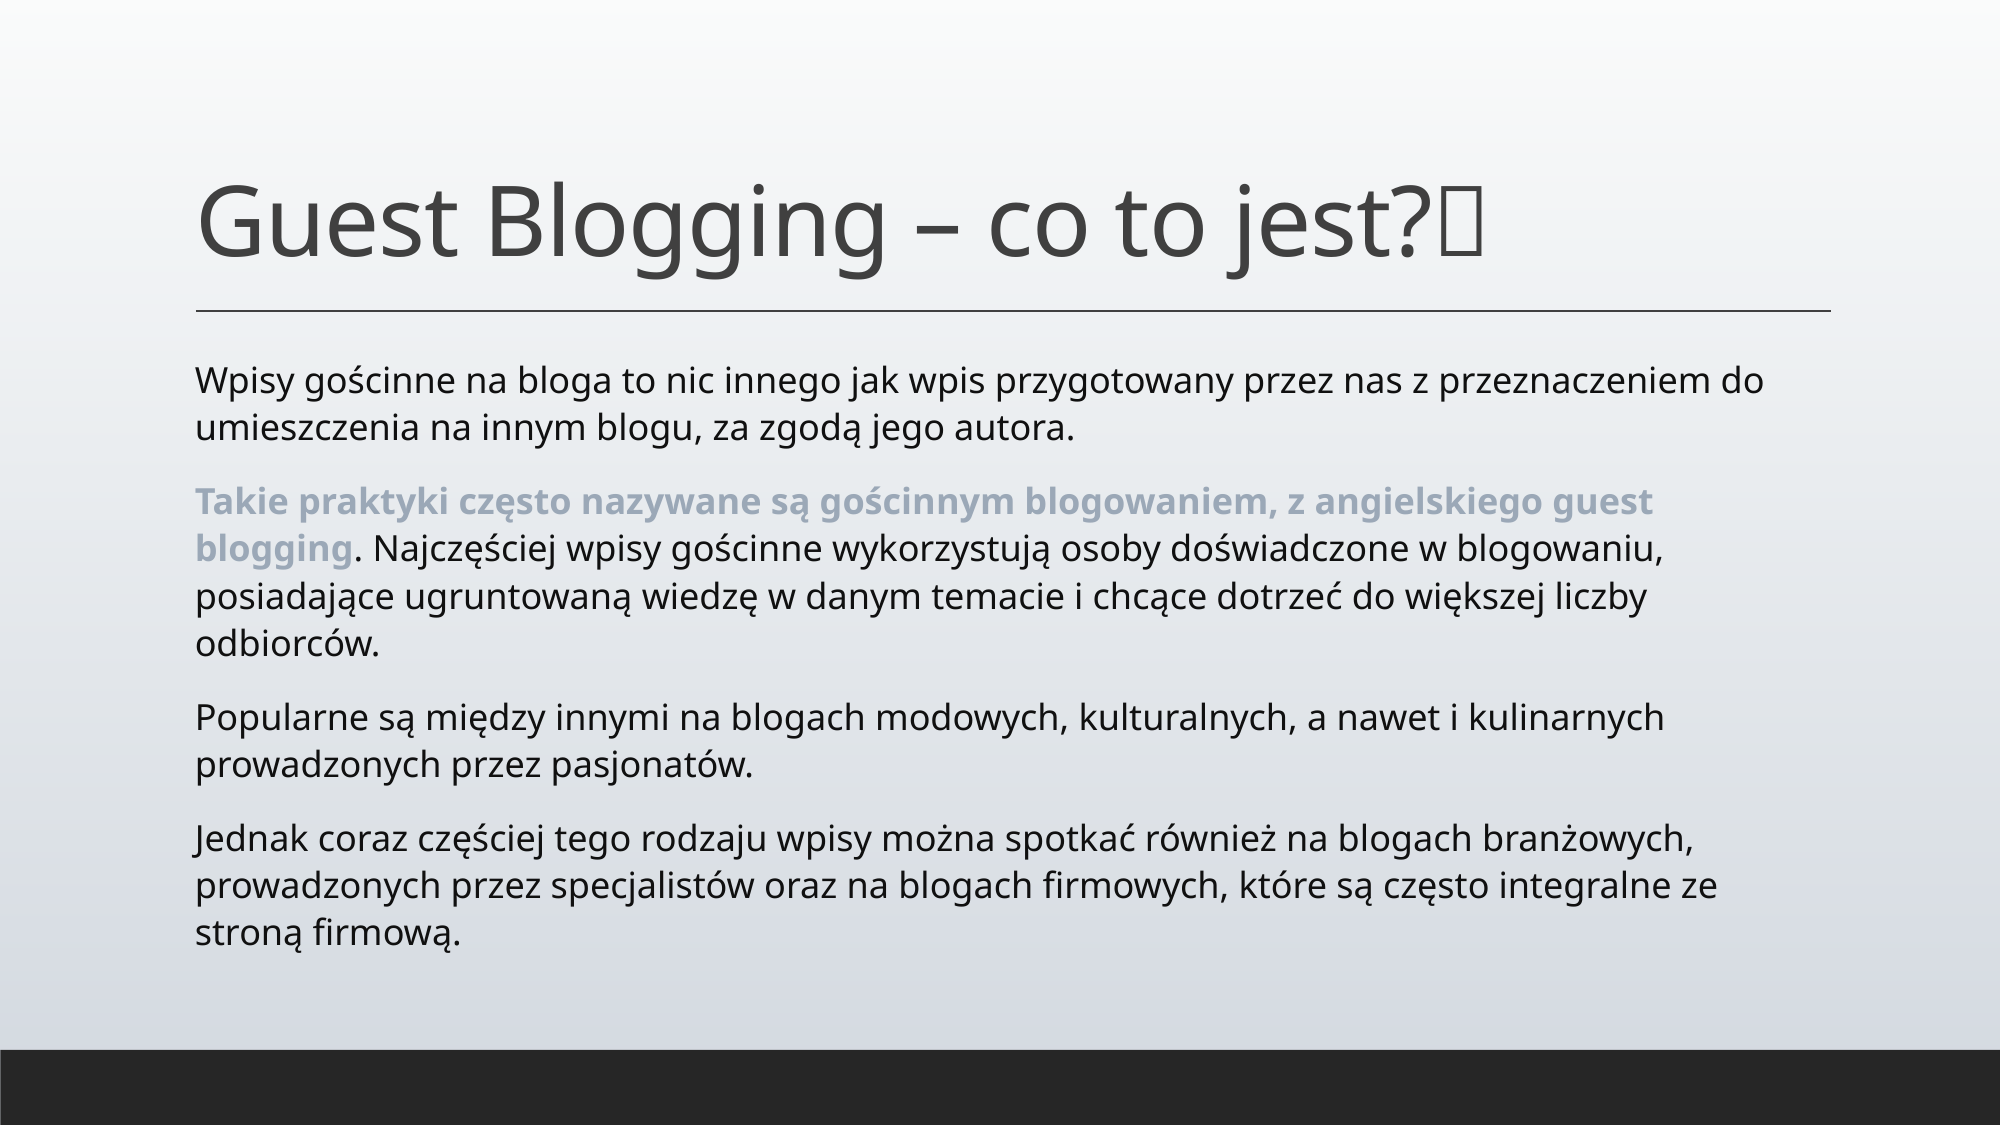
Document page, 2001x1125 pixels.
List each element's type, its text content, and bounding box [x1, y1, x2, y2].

title Guest Blogging – co to jest?👻 [180, 47, 1830, 285]
list Wpisy gościnne na bloga to nic innego jak wpis przygotowany przez nas z przeznaczeniem do umieszczenia na innym blogu, za zgodą jego autora. Takie praktyki często nazywane są gościnnym blogowaniem, z angielskiego guest blogging. Najczęściej wpisy gościnne wykorzystują osoby doświadczone w blogowaniu, posiadające ugruntowaną wiedzę w danym temacie i chcące dotrzeć do większej liczby odbiorców. Popularne są między innymi na blogach modowych, kulturalnych, a nawet i kulinarnych prowadzonych przez pasjonatów. Jednak coraz częściej tego rodzaju wpisy można spotkać również na blogach branżowych, prowadzonych przez specjalistów oraz na blogach firmowych, które są często integralne ze stroną firmową. [180, 345, 1830, 963]
